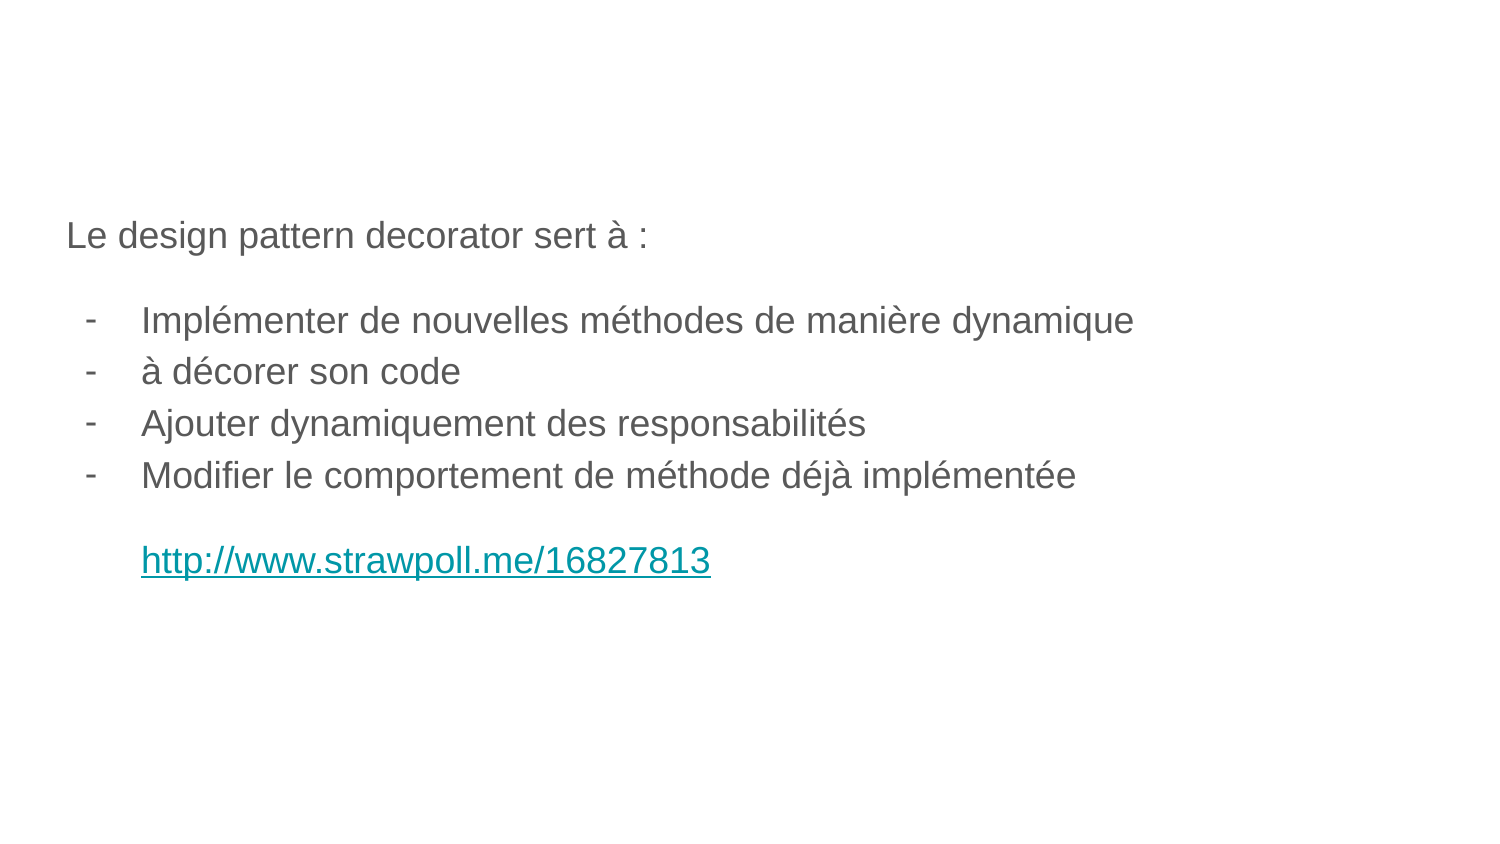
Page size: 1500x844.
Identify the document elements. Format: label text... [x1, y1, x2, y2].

list Le design pattern decorator sert à : Implémenter de nouvelles méthodes de manière dynamique à décorer son code Ajouter dynamiquement des responsabilités Modifier le comportement de méthode déjà implémentée http://www.strawpoll.me/16827813 [51, 189, 1449, 750]
